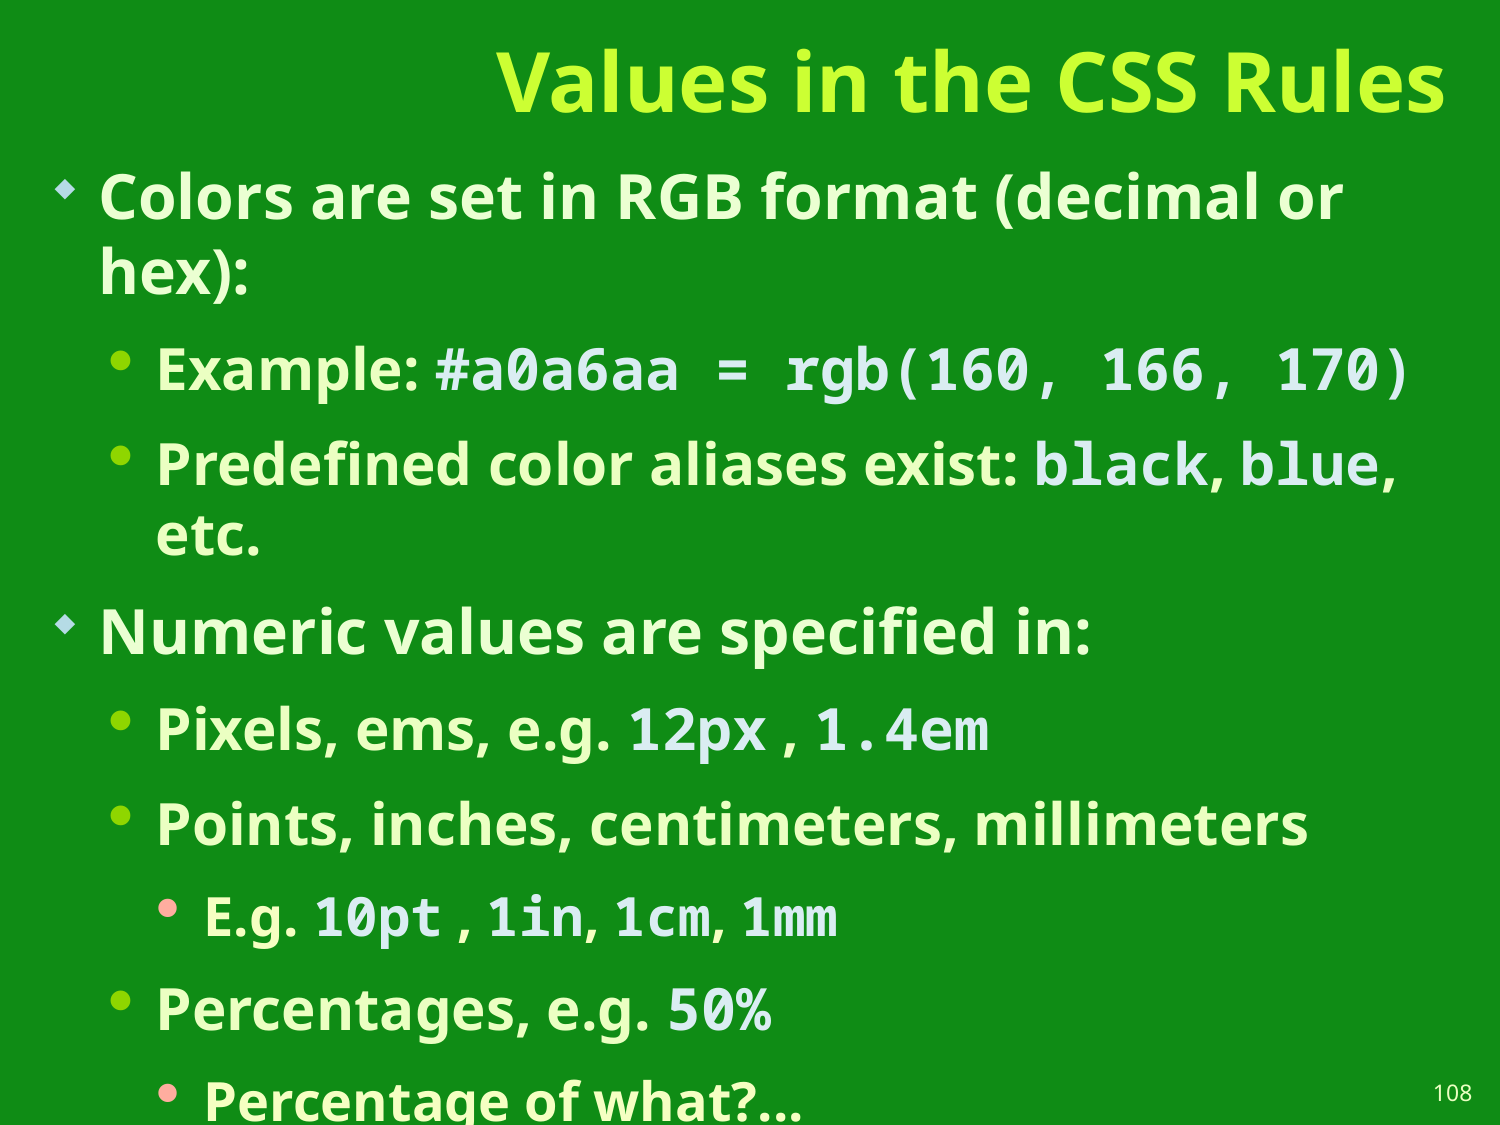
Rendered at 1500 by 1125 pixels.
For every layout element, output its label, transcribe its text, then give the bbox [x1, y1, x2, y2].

slide_number 108 [1412, 1074, 1488, 1113]
title Values in the CSS Rules [300, 12, 1463, 163]
list Colors are set in RGB format (decimal or hex): Example: #a0a6aa = rgb(160, 166, 170) Predefined color aliases exist: black, blue, etc. Numeric values are specified in: Pixels, ems, e.g. 12px , 1.4em Points, inches, centimeters, millimeters E.g. 10pt , 1in, 1cm, 1mm Percentages, e.g. 50% Percentage of what?... Zero can be used with no unit: border: 0; [37, 149, 1450, 1088]
